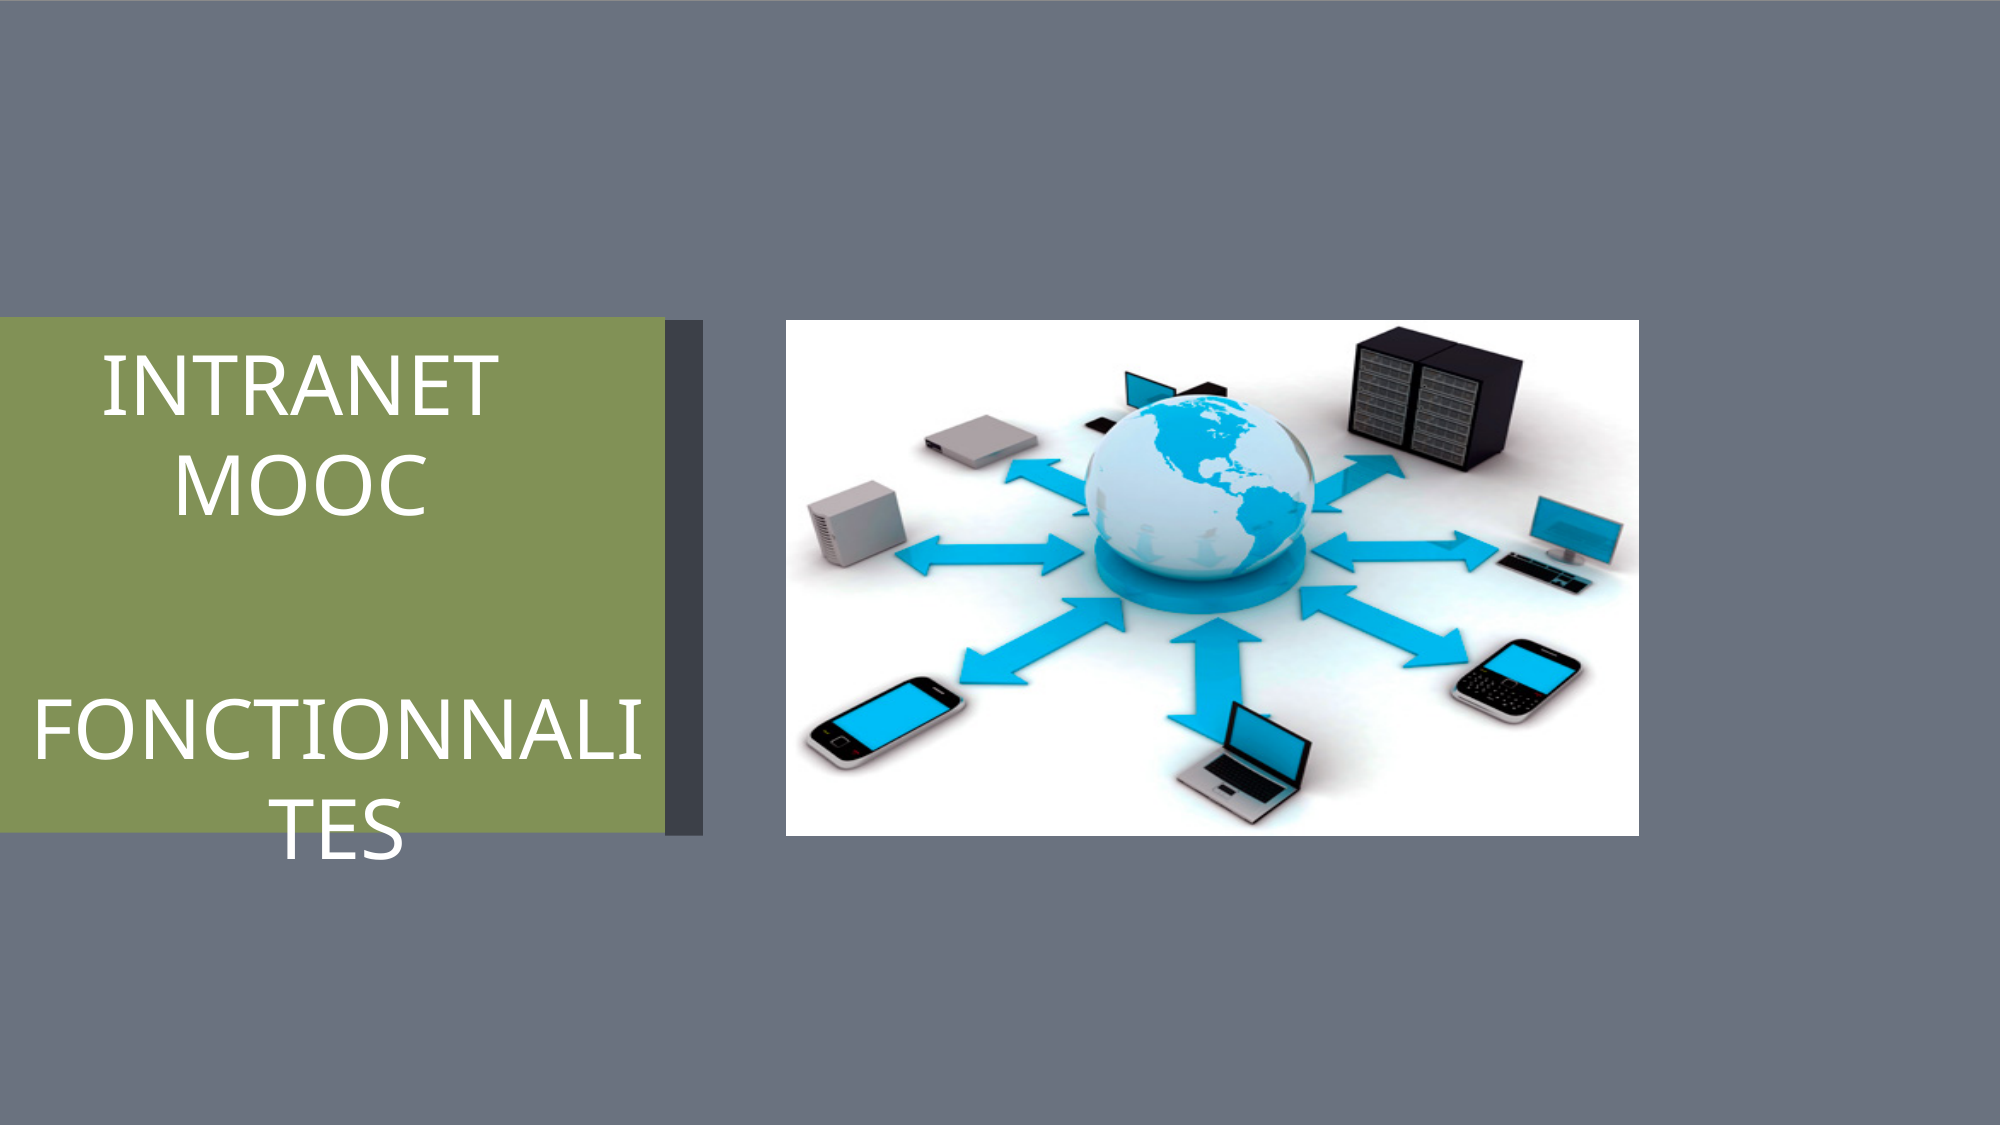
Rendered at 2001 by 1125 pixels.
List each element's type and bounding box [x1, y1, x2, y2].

picture [785, 320, 1639, 836]
text_box [0, 0, 2000, 1125]
